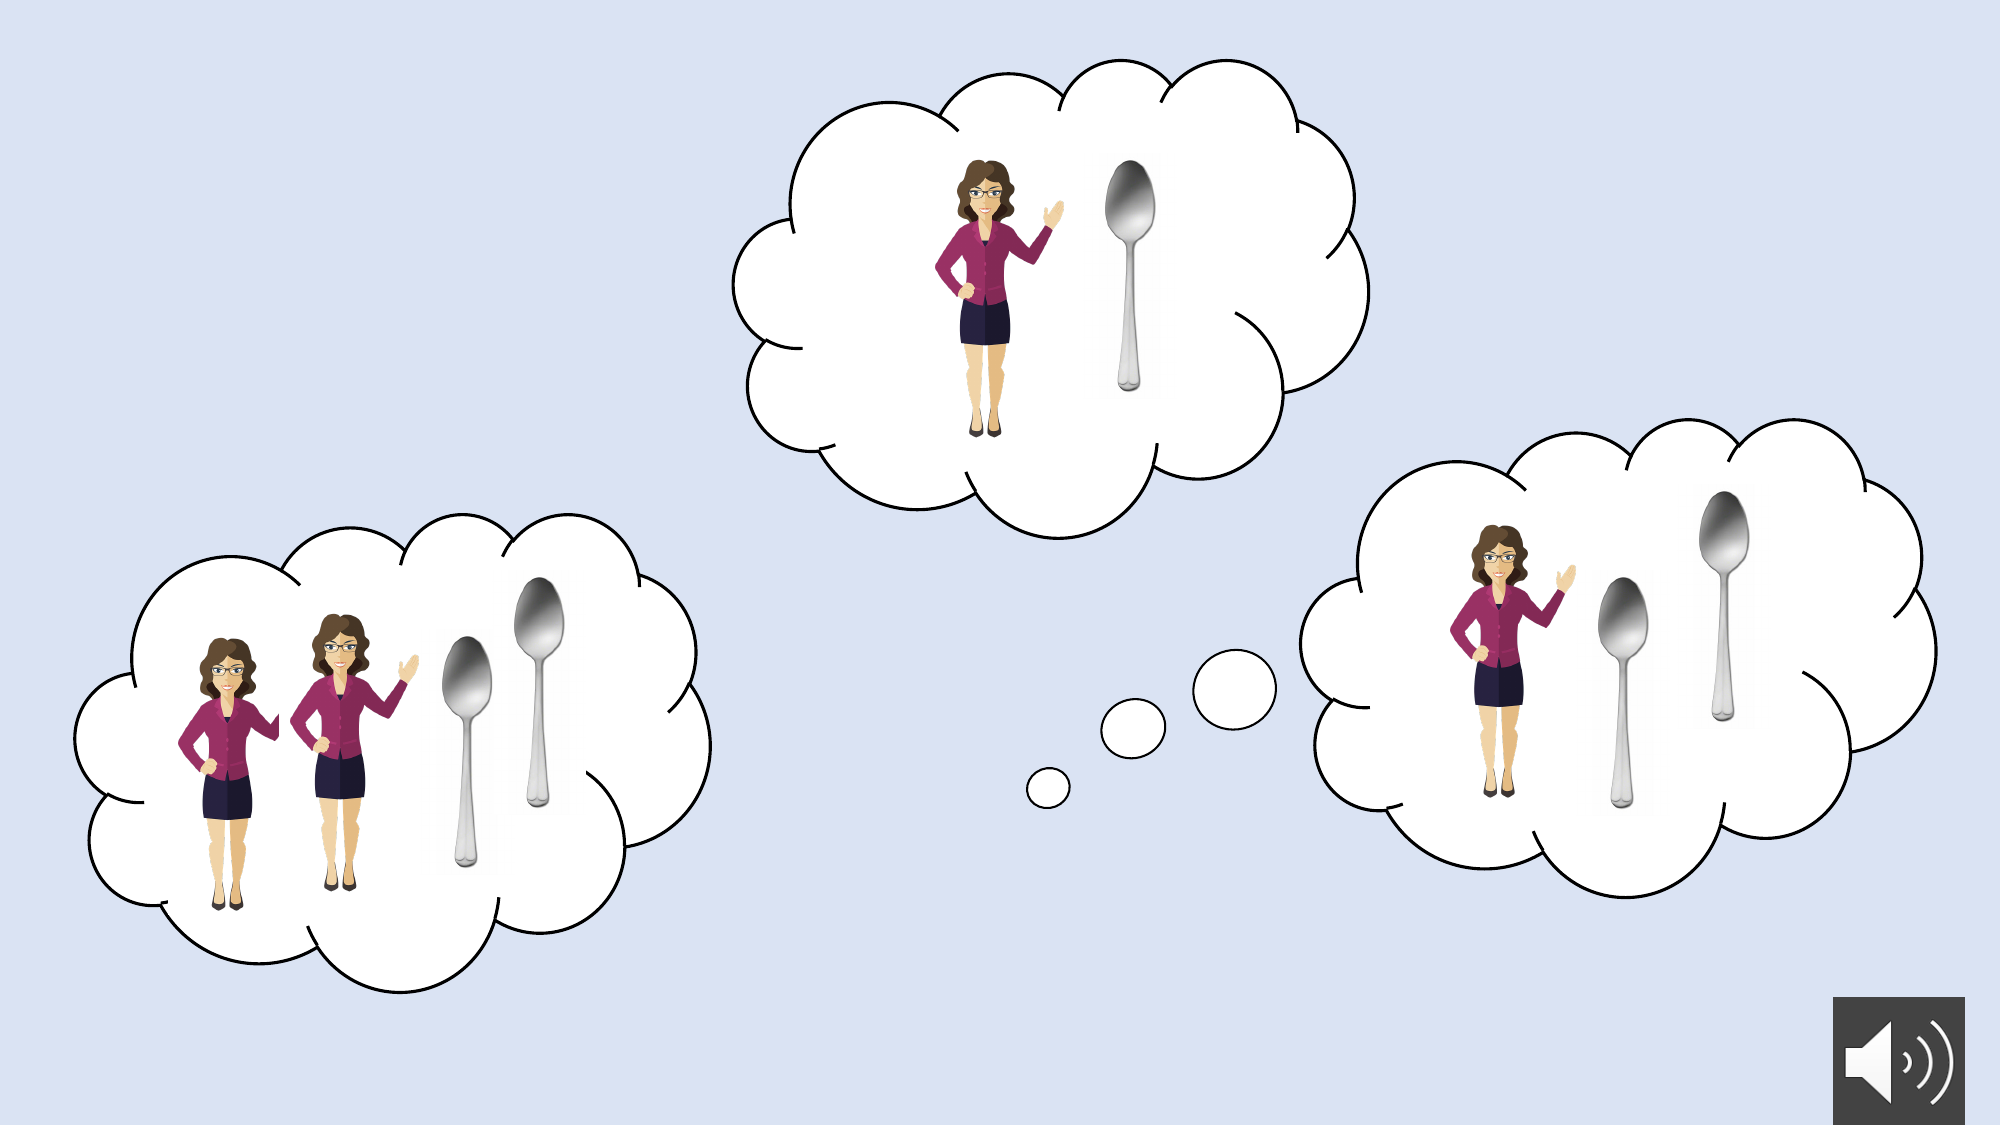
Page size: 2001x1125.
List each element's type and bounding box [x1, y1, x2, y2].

text_box [75, 513, 710, 991]
text_box [1011, 418, 1936, 896]
picture [1832, 995, 1966, 1125]
text_box [733, 58, 1369, 537]
